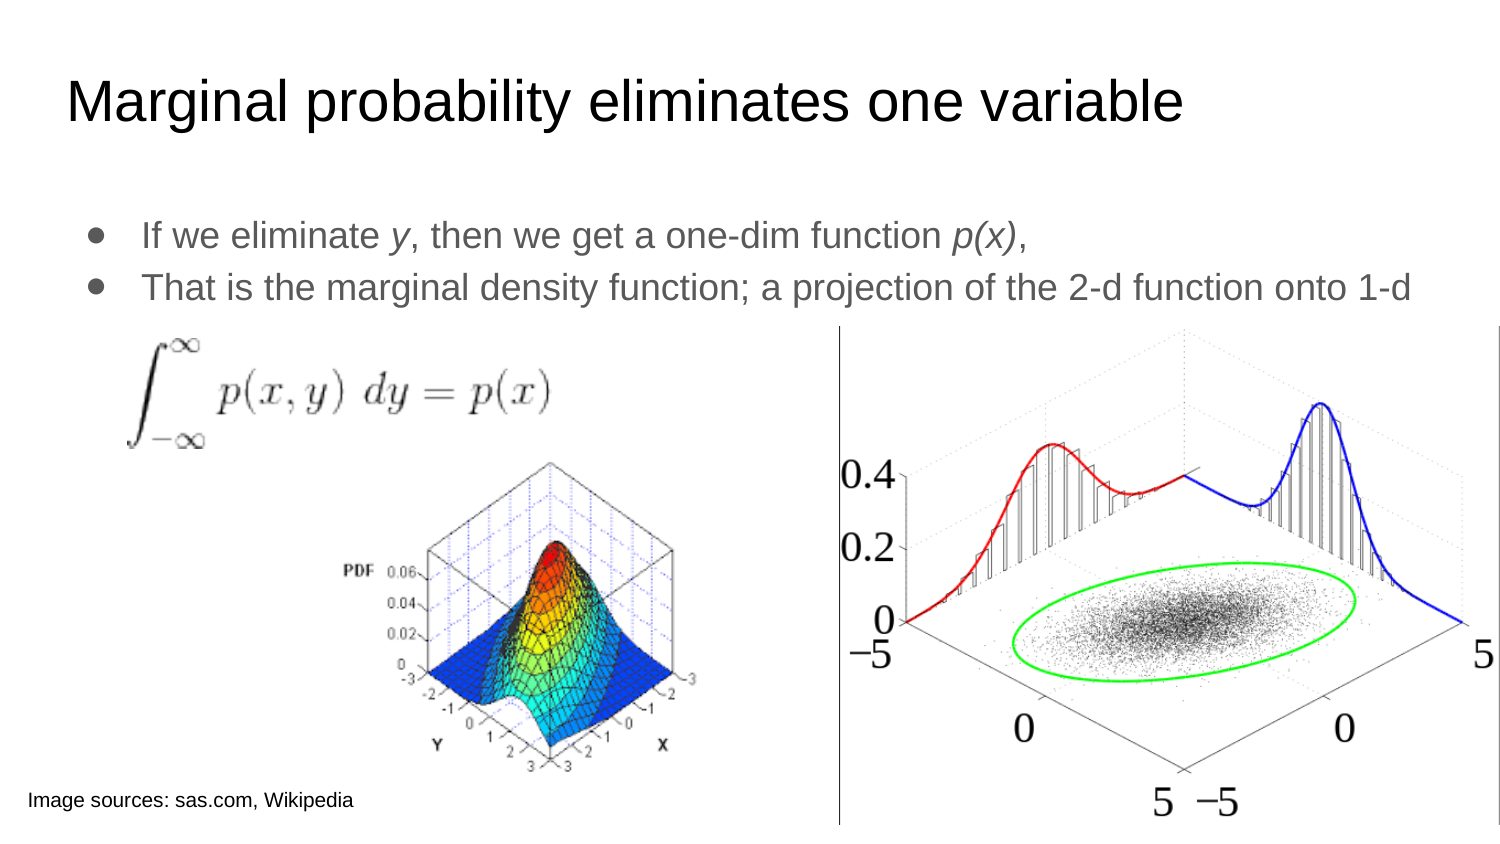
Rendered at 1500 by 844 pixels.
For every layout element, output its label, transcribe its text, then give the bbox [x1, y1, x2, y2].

text_box Image sources: sas.com, Wikipedia [12, 771, 585, 837]
picture [838, 326, 1500, 825]
list If we eliminate y, then we get a one-dim function p(x), That is the marginal density function; a projection of the 2-d function onto 1-d [51, 189, 1449, 750]
picture [127, 338, 552, 449]
title Marginal probability eliminates one variable [51, 48, 1449, 142]
picture [341, 450, 714, 783]
